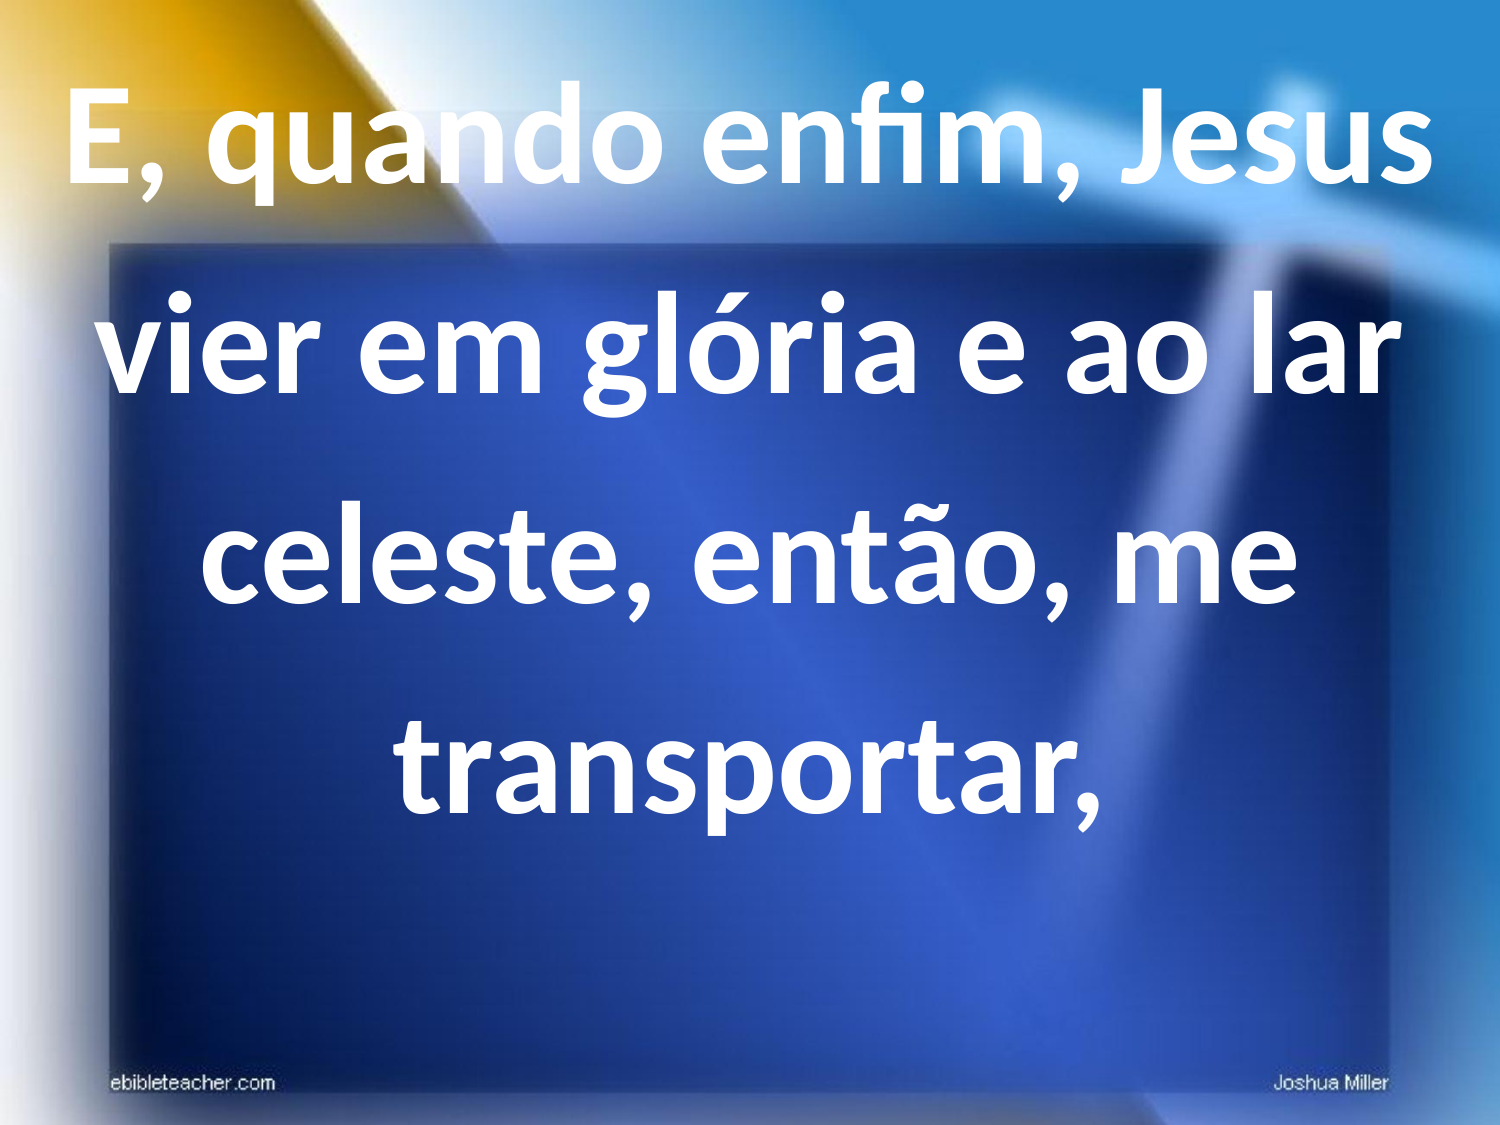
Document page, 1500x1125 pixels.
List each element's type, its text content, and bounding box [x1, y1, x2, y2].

picture [0, 850, 1500, 1125]
text_box E, quando enfim, Jesus vier em glória e ao lar celeste, então, me transportar, [0, 0, 1500, 850]
